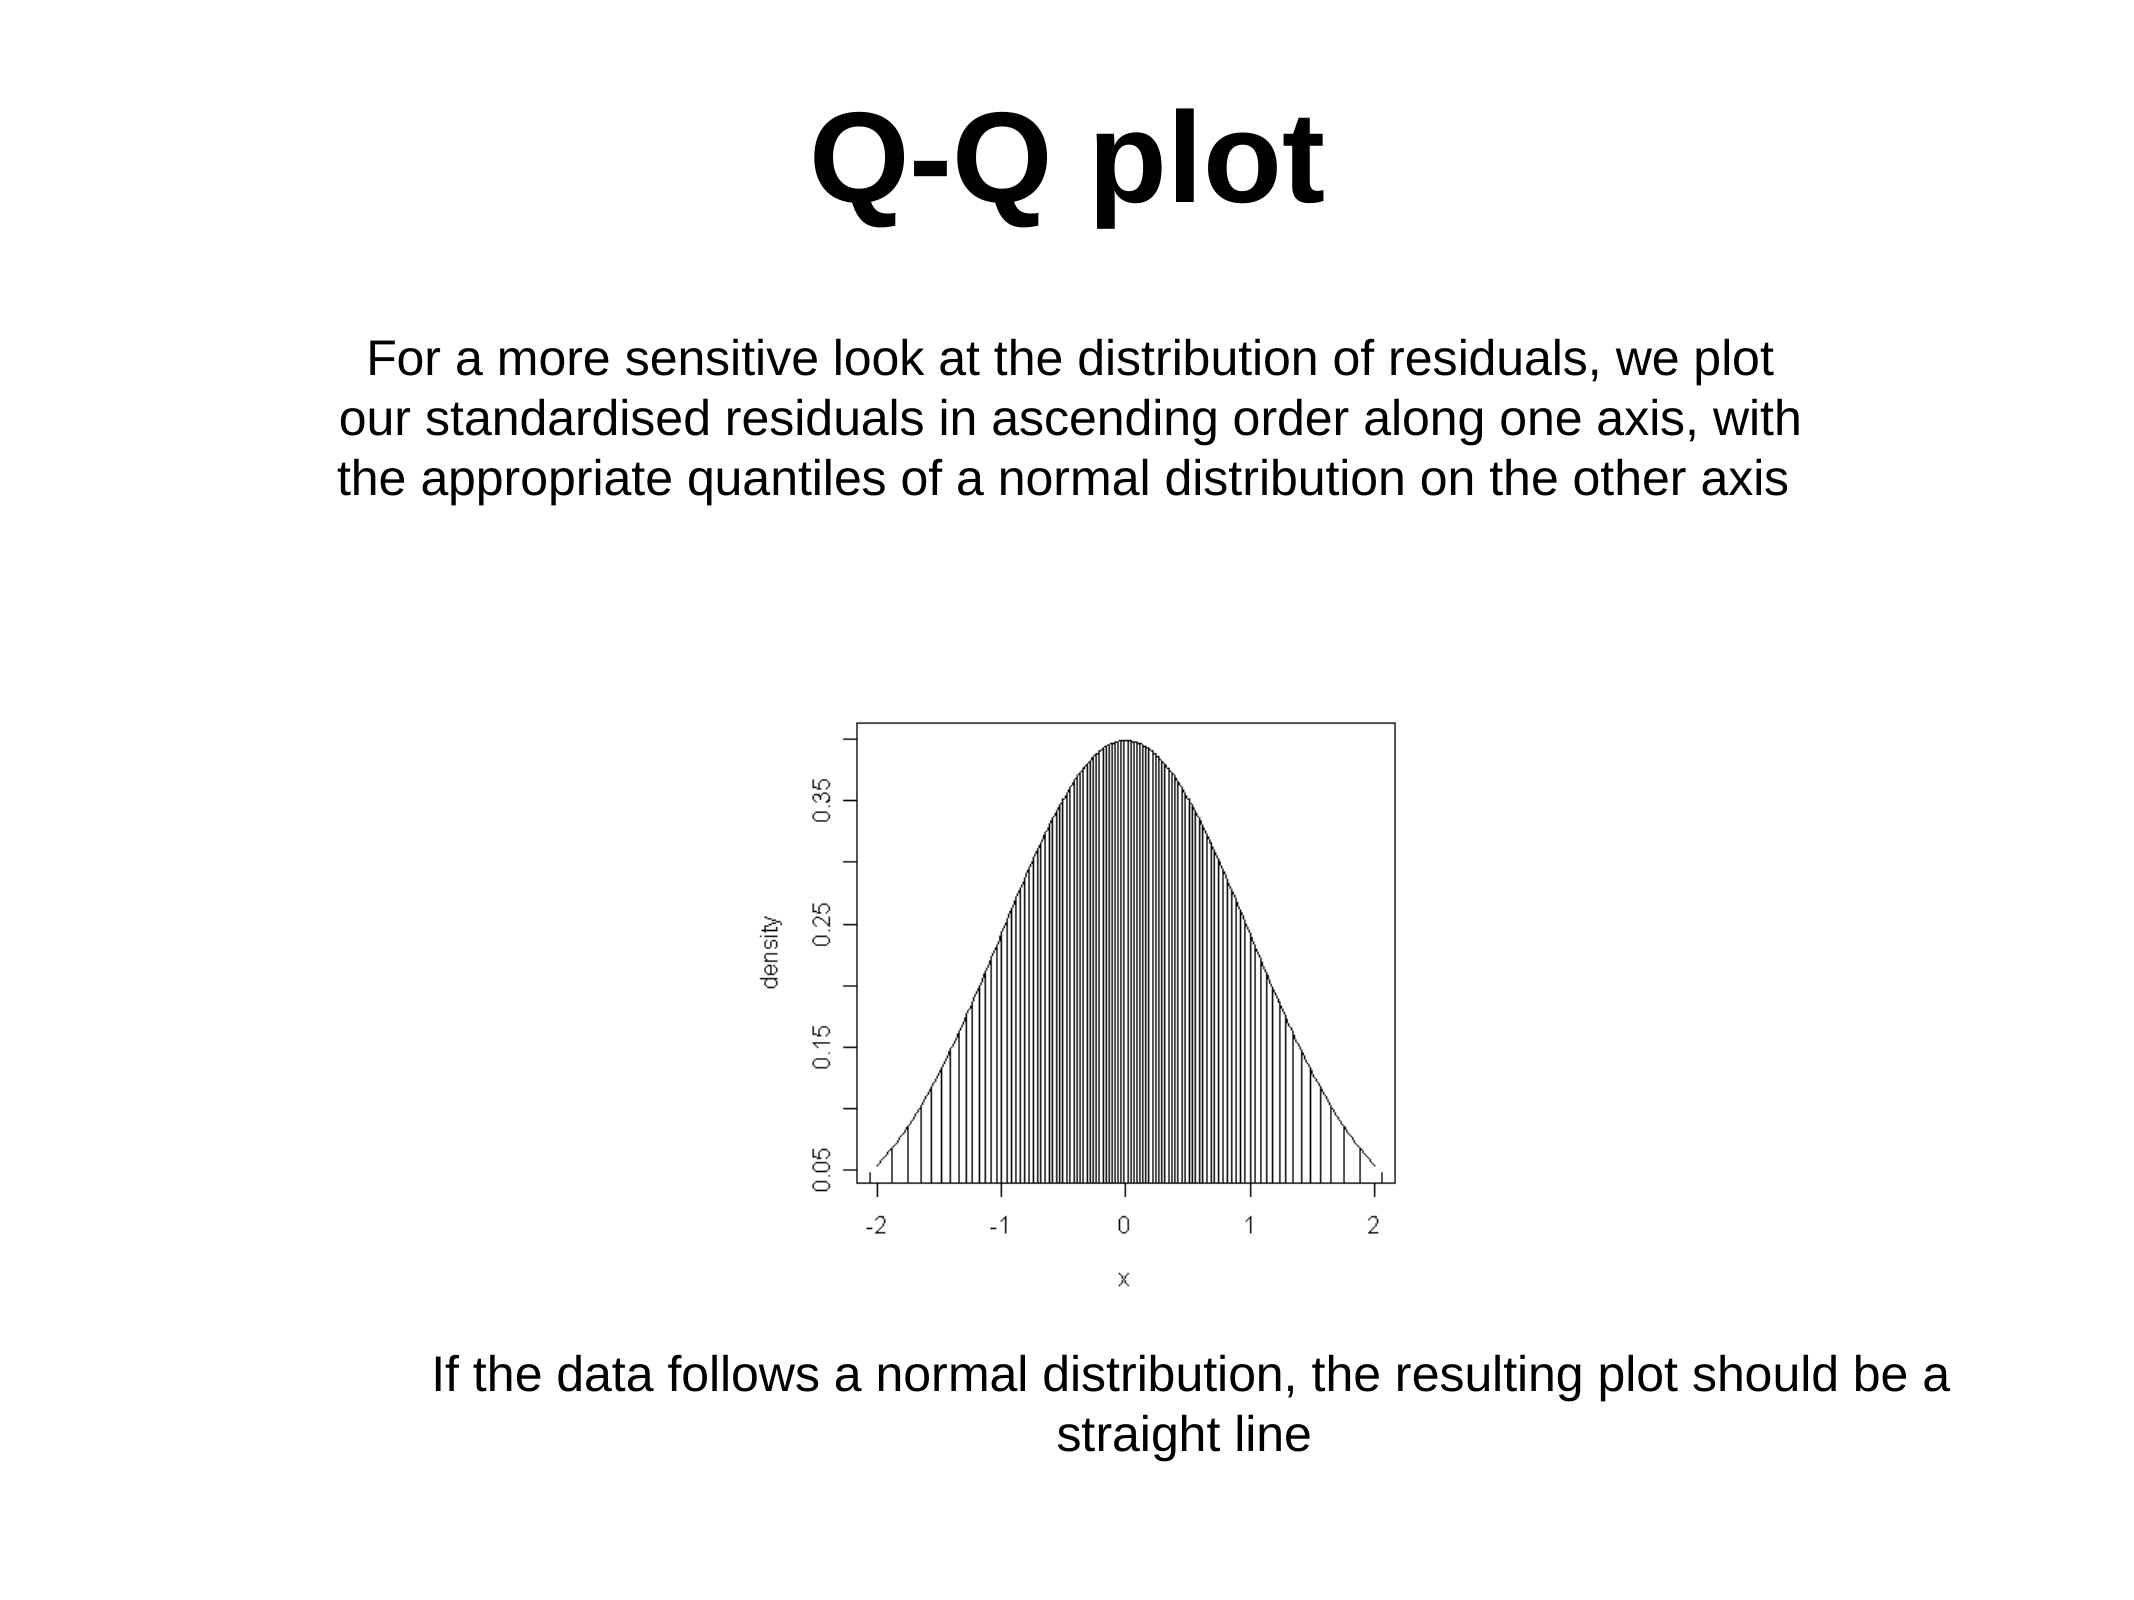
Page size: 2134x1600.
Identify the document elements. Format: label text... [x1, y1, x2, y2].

text_box For a more sensitive look at the distribution of residuals, we plot our standardised residuals in ascending order along one axis, with the appropriate quantiles of a normal distribution on the other axis [316, 316, 1825, 514]
text_box If the data follows a normal distribution, the resulting plot should be a straight line [413, 1333, 1970, 1470]
text_box Q-Q plot [106, 64, 2030, 237]
picture [749, 616, 1451, 1317]
